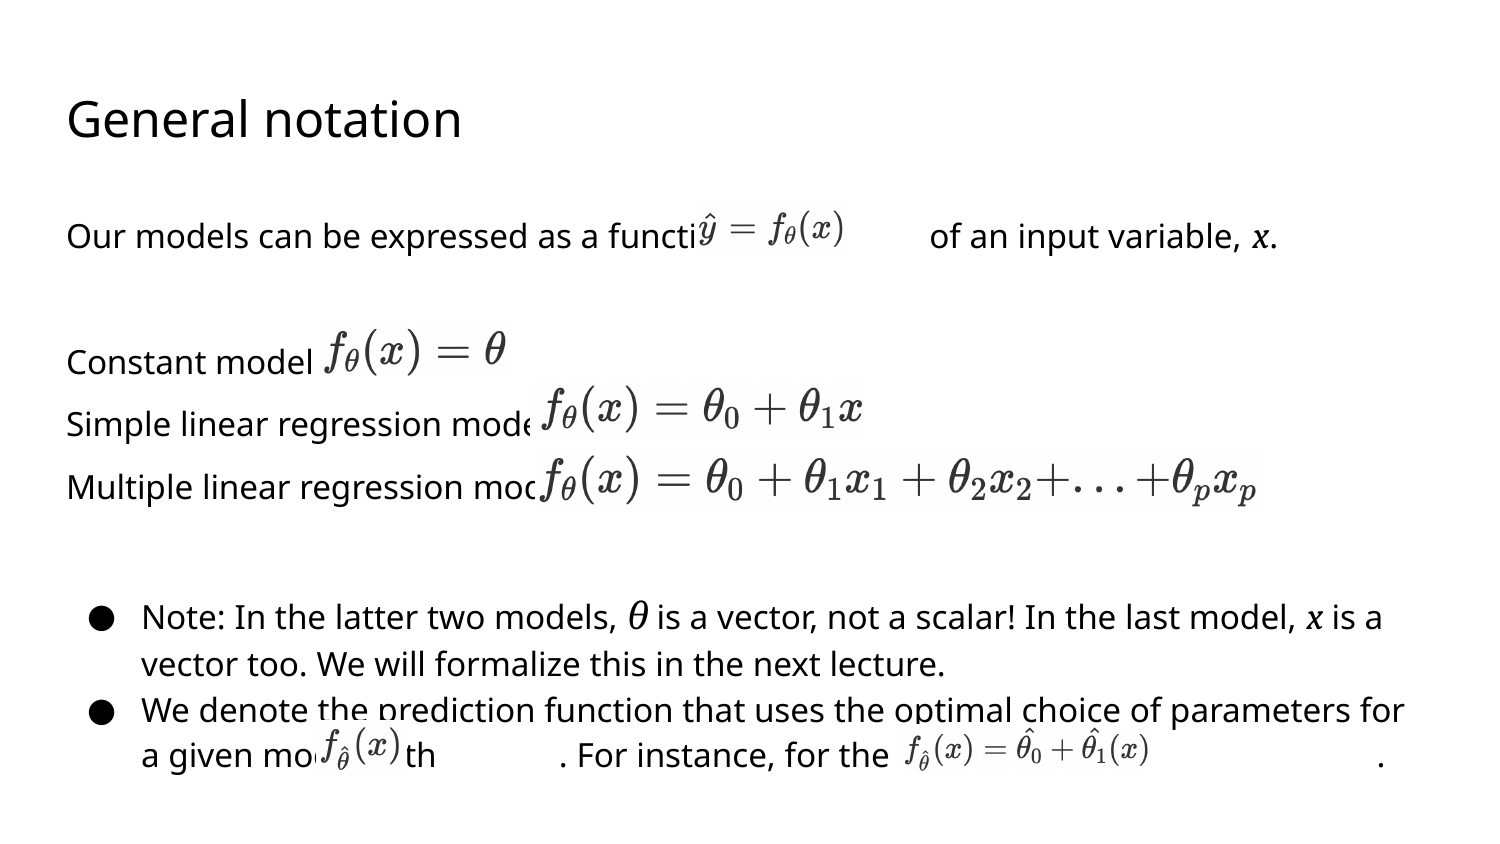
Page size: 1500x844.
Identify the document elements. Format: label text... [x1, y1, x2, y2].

picture [315, 720, 407, 778]
list Our models can be expressed as a function of an input variable, x. Constant model: Simple linear regression model: Multiple linear regression model: Note: In the latter two models, θ is a vector, not a scalar! In the last model, x is a vector too. We will formalize this in the next lecture. We denote the prediction function that uses the optimal choice of parameters for a given model with . For instance, for the SLR model, . [51, 189, 1449, 750]
title General notation [51, 72, 1449, 167]
picture [530, 379, 869, 441]
picture [897, 723, 1152, 774]
picture [535, 447, 1264, 515]
picture [694, 203, 847, 254]
picture [315, 323, 512, 380]
